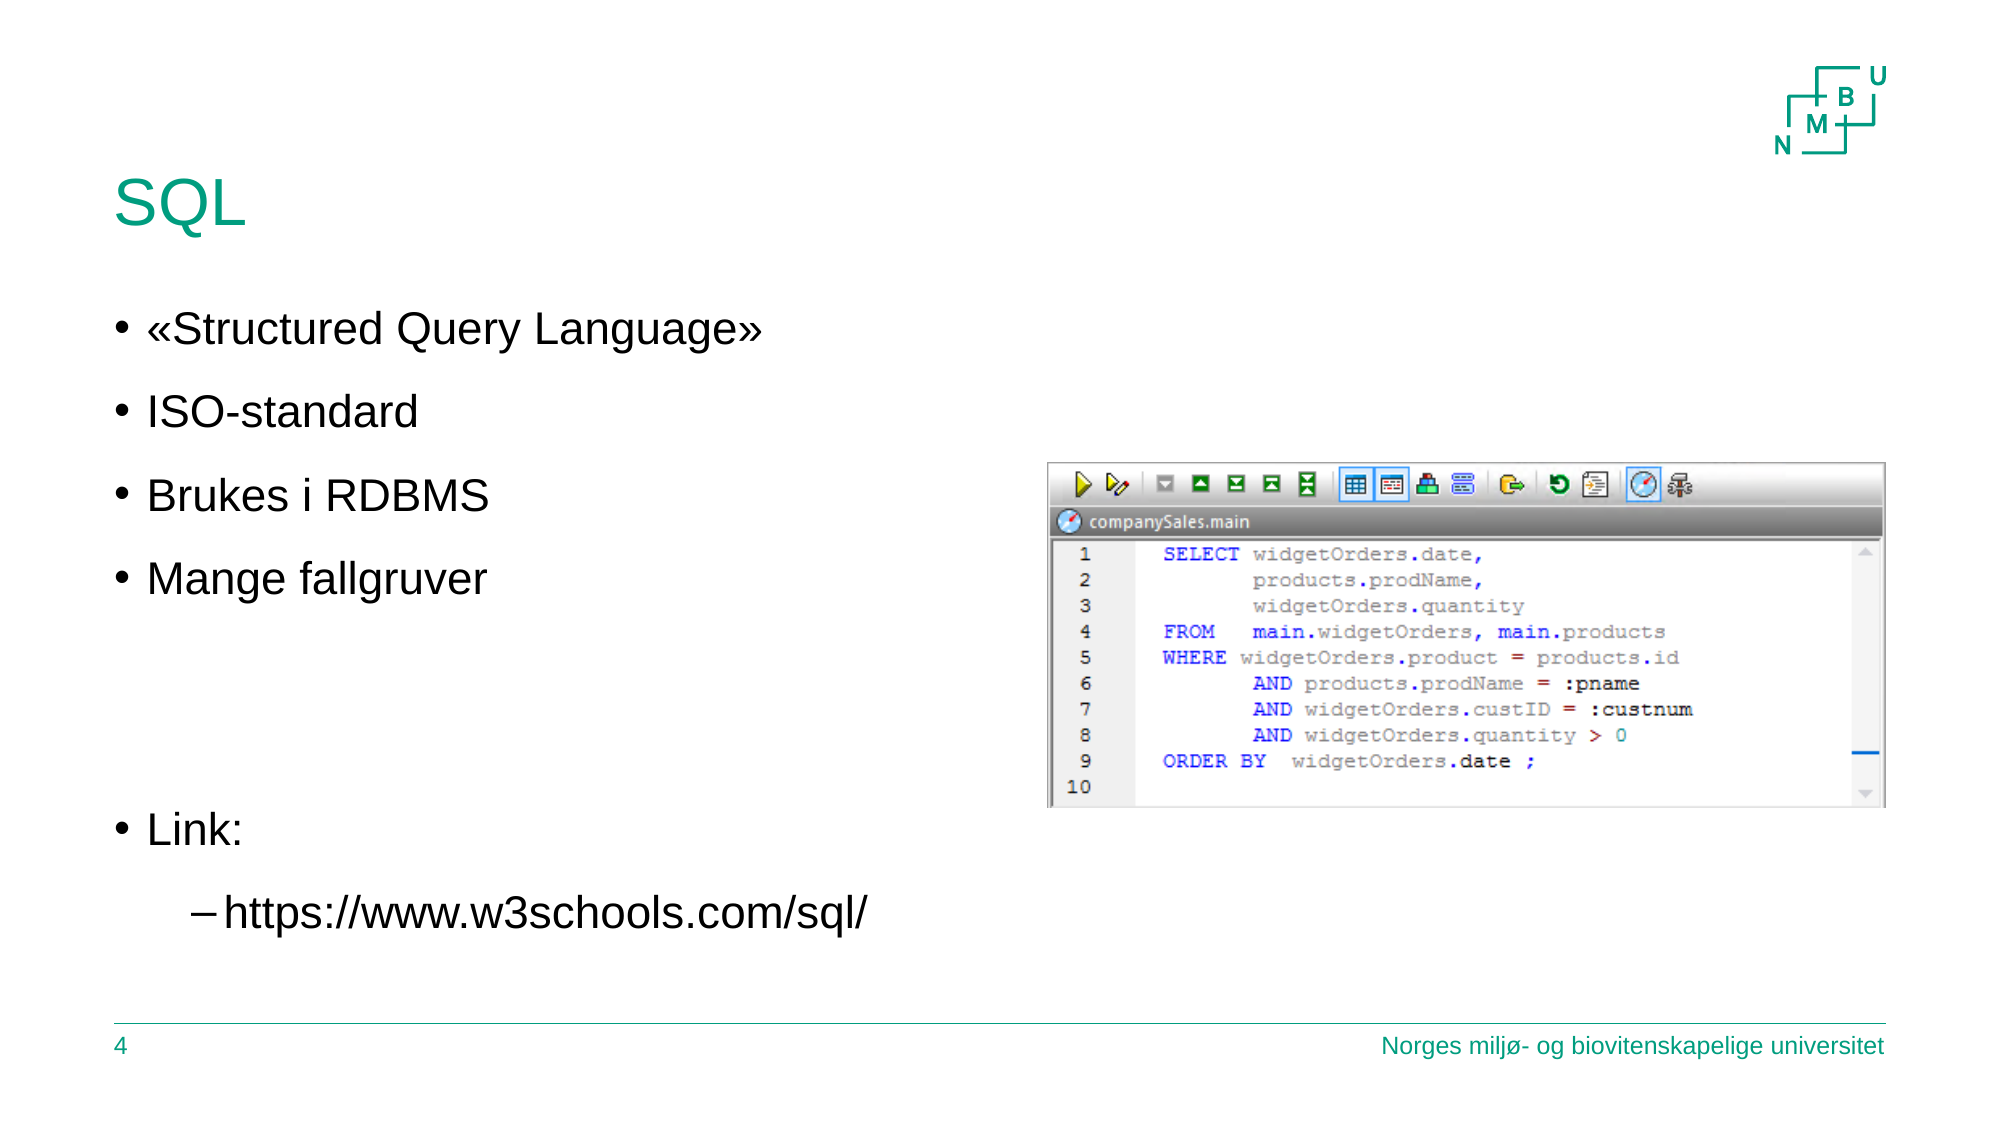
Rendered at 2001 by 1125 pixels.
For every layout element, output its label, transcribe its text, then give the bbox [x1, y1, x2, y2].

footer Norges miljø- og biovitenskapelige universitet [1210, 1027, 1886, 1062]
list «Structured Query Language» ISO-standard Brukes i RDBMS Mange fallgruver Link: https://www.w3schools.com/sql/ [114, 295, 953, 975]
slide_number 3 [114, 1027, 564, 1061]
picture [1046, 461, 1886, 808]
title SQL [114, 155, 1687, 243]
